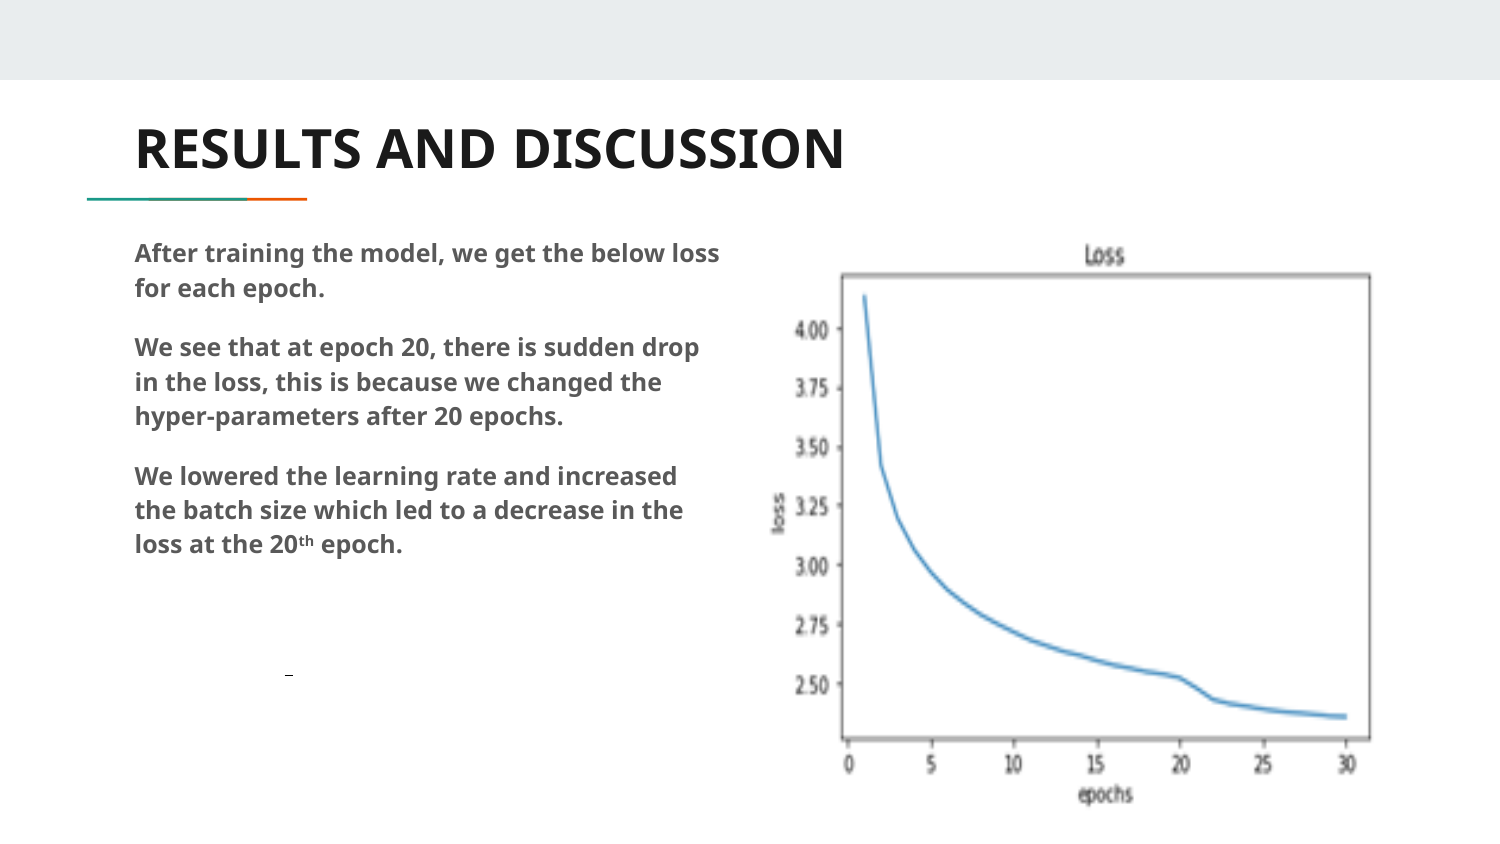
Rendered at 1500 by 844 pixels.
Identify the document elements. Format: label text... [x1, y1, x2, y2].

list After training the model, we get the below loss for each epoch. We see that at epoch 20, there is sudden drop in the loss, this is because we changed the hyper-parameters after 20 epochs. We lowered the learning rate and increased the batch size which led to a decrease in the loss at the 20th epoch. [119, 218, 739, 823]
title RESULTS AND DISCUSSION [119, 99, 1381, 188]
picture [761, 229, 1382, 820]
